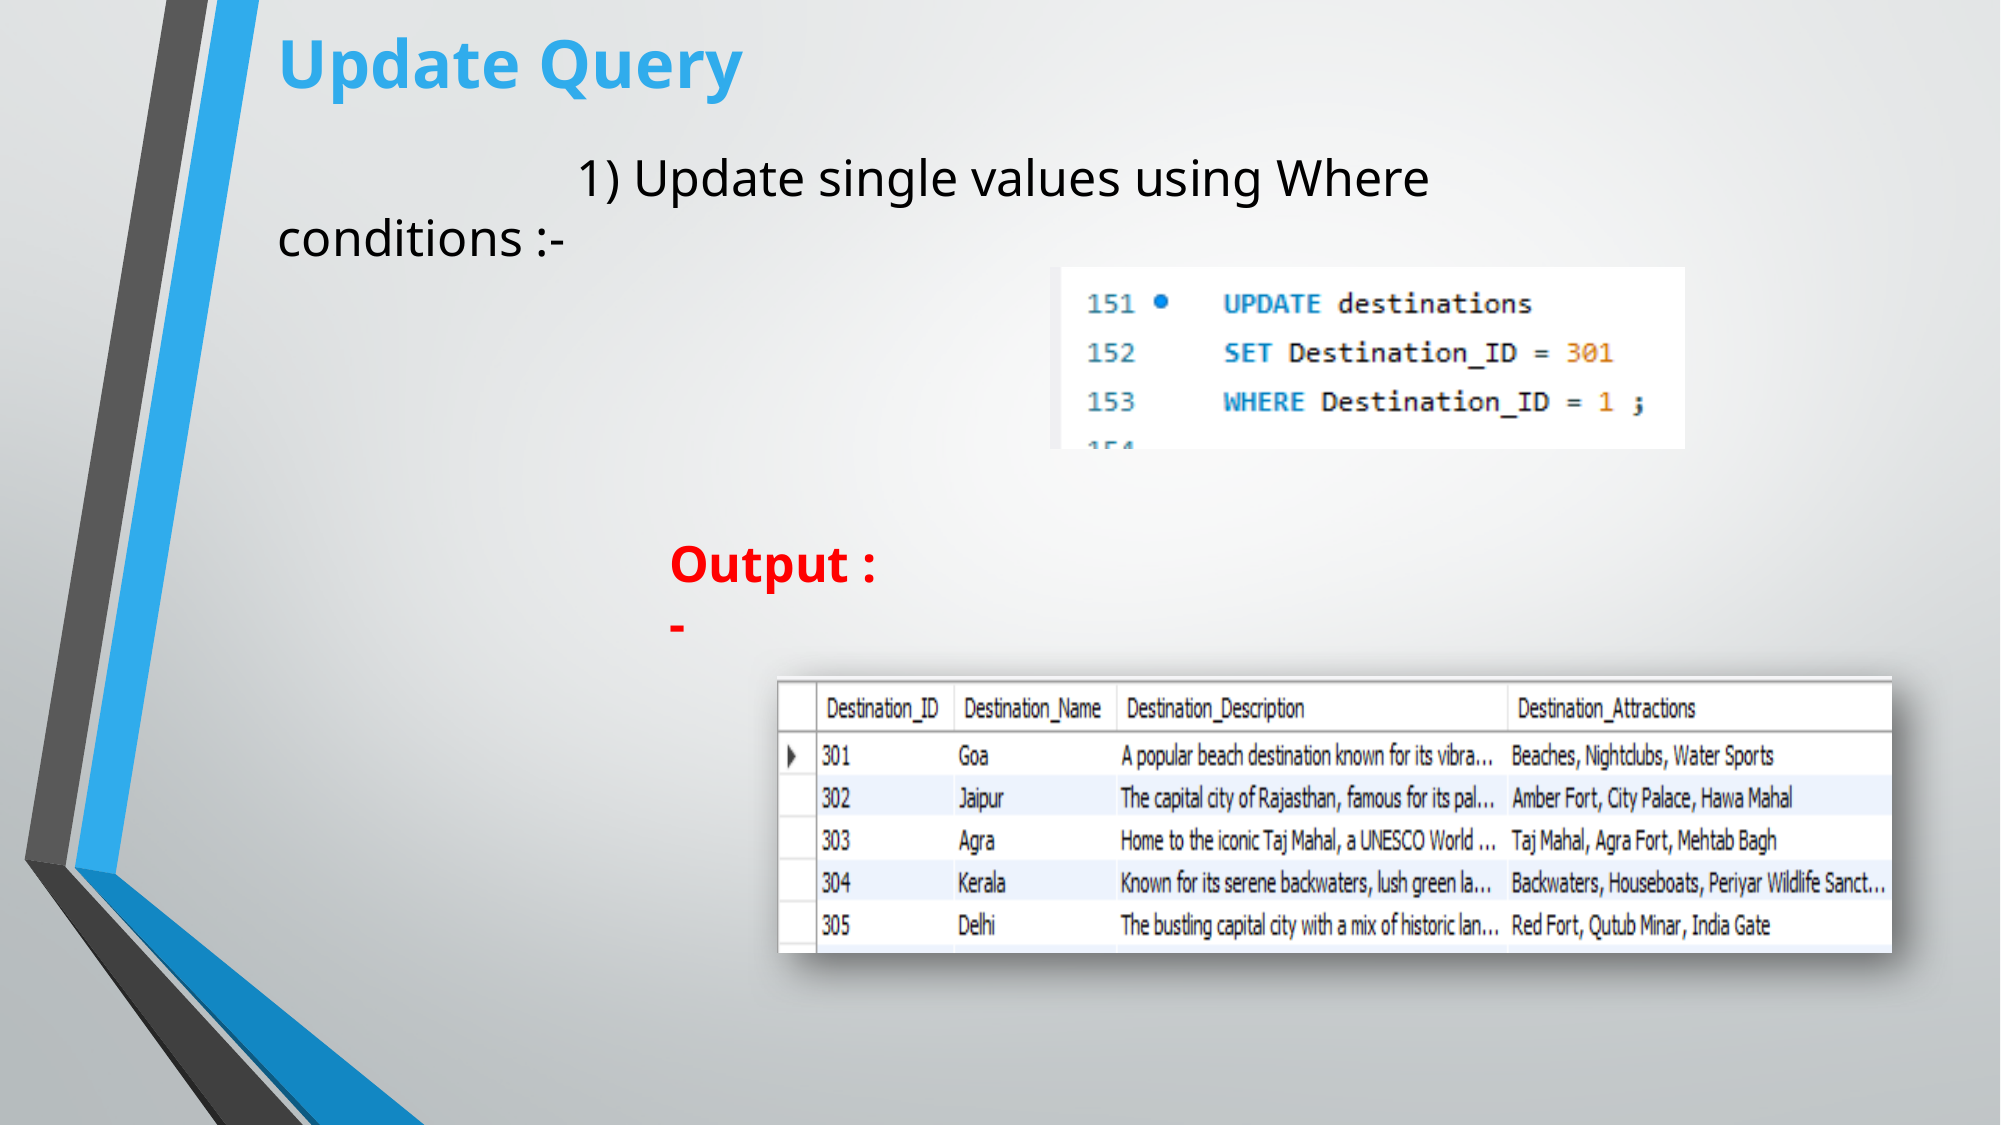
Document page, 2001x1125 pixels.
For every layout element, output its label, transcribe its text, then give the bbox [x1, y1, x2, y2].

text_box Output :- [654, 524, 902, 660]
picture [777, 676, 1893, 954]
picture [1050, 267, 1685, 449]
text_box Update Query 1) Update single values using Where conditions :- [263, 13, 1637, 334]
